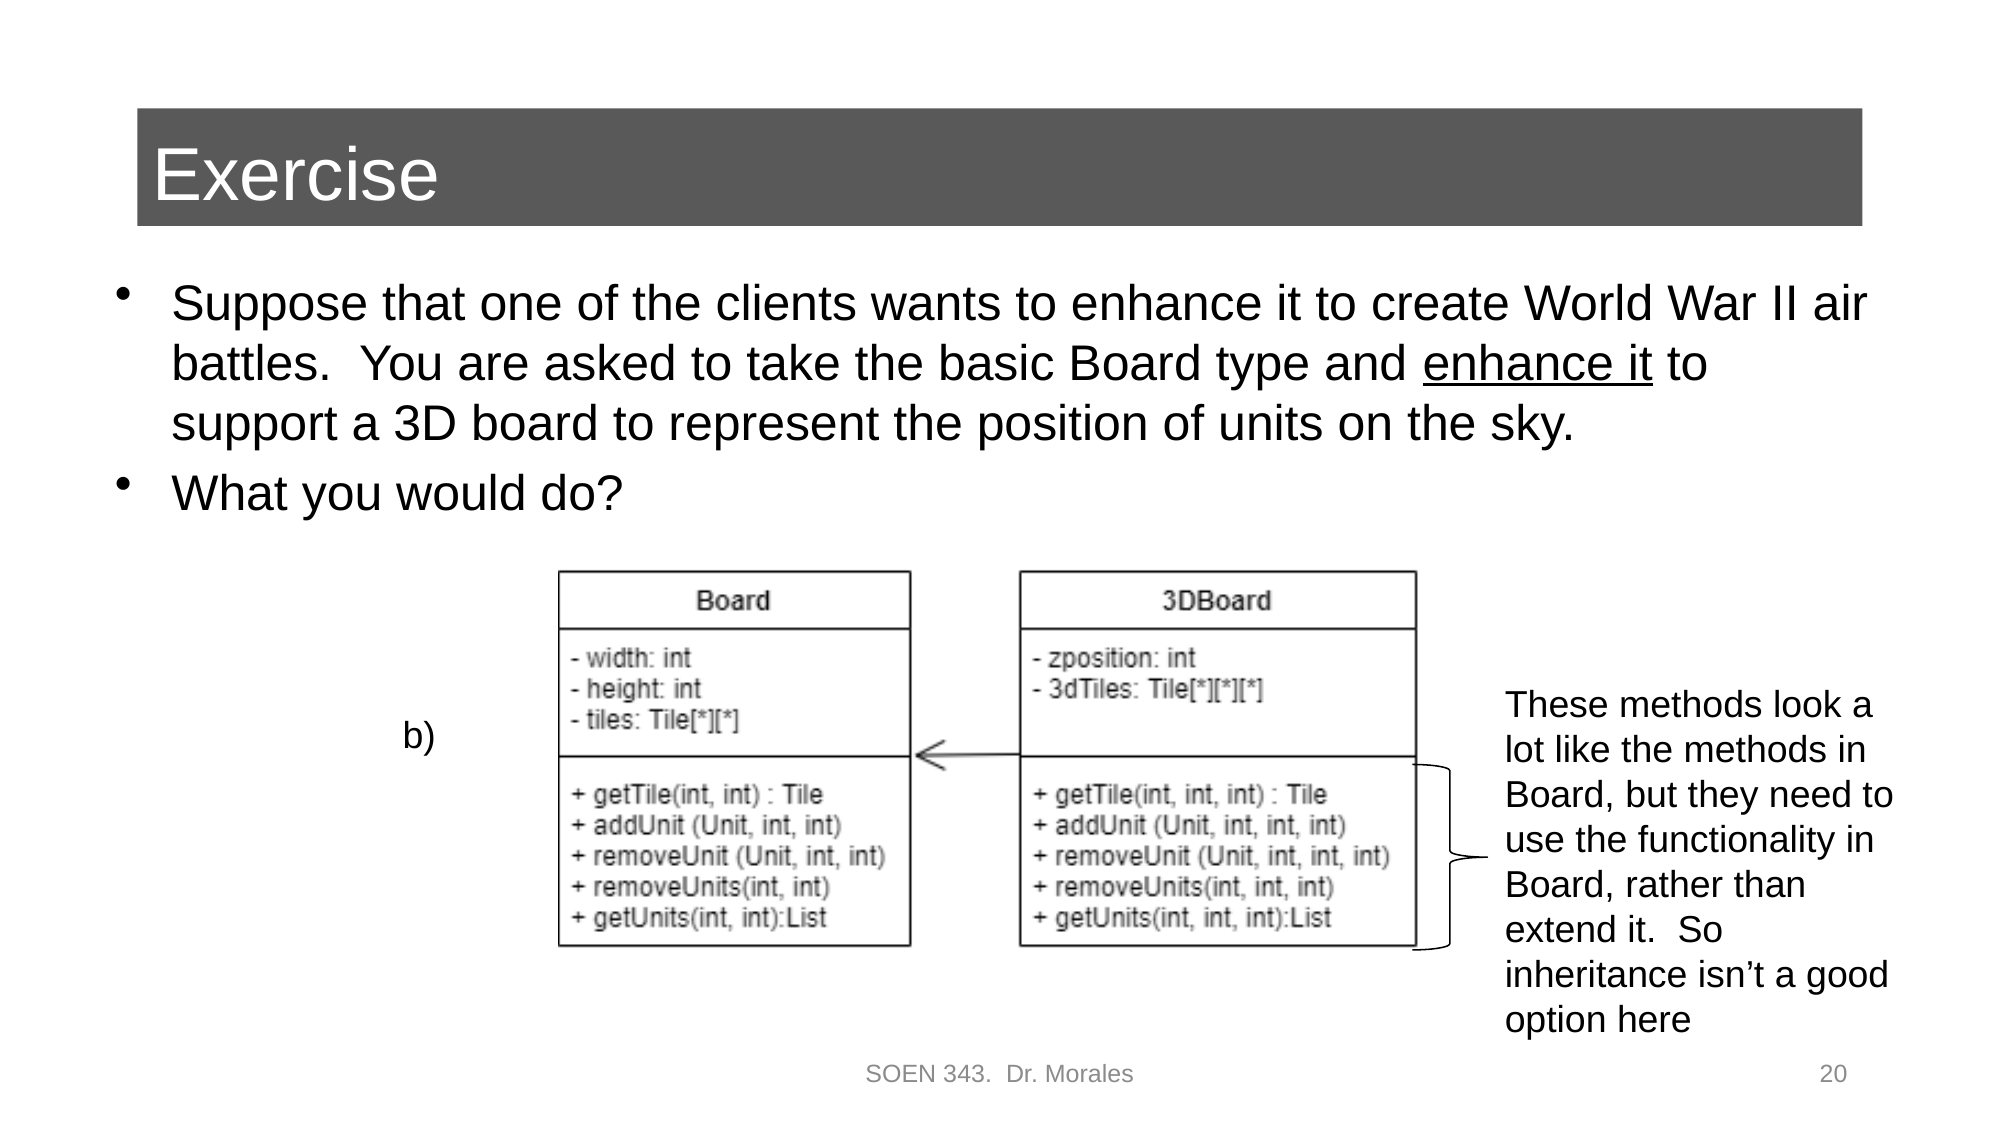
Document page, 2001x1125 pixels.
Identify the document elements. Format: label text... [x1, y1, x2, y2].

footer SOEN 343. Dr. Morales [662, 1042, 1338, 1103]
title Exercise [137, 108, 1850, 233]
text_box These methods look a lot like the methods in Board, but they need to use the functionality in Board, rather than extend it. So inheritance isn’t a good option here [1490, 673, 1927, 1048]
text_box b) [387, 703, 462, 764]
picture [557, 562, 1443, 951]
text_box [1446, 767, 1489, 948]
list Suppose that one of the clients wants to enhance it to create World War II air battles. You are asked to take the basic Board type and enhance it to support a 3D board to represent the position of units on the sky. What you would do? [99, 262, 1900, 1005]
slide_number 20 [1412, 1042, 1863, 1103]
